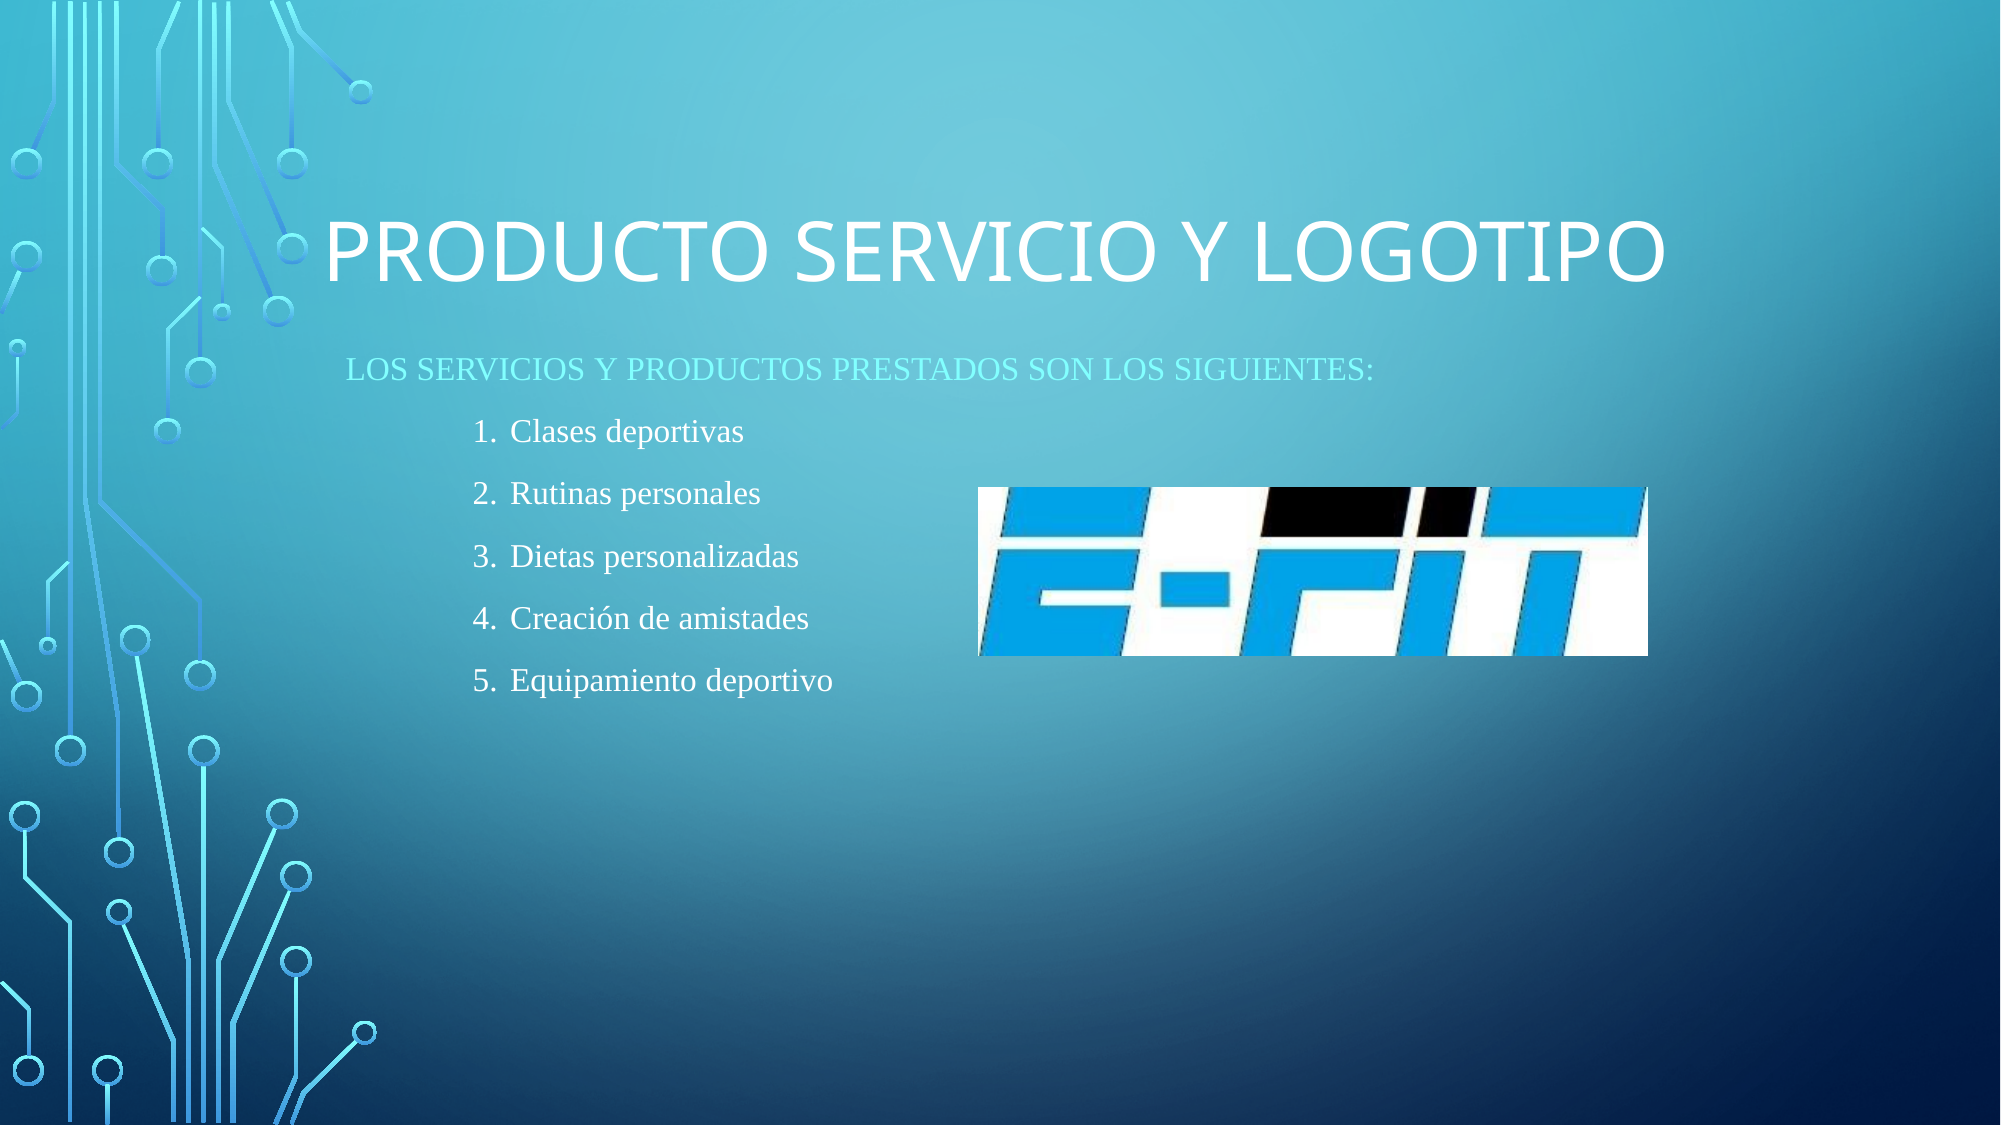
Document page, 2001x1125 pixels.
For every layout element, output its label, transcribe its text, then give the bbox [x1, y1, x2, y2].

subtitle Los servicios y productos prestados son los siguientes: Clases deportivas Rutinas personales Dietas personalizadas Creación de amistades Equipamiento deportivo [307, 331, 1750, 863]
title PRODUCTO SERVICIO Y LOGOTIPO [307, 184, 1750, 307]
picture [978, 486, 1648, 656]
